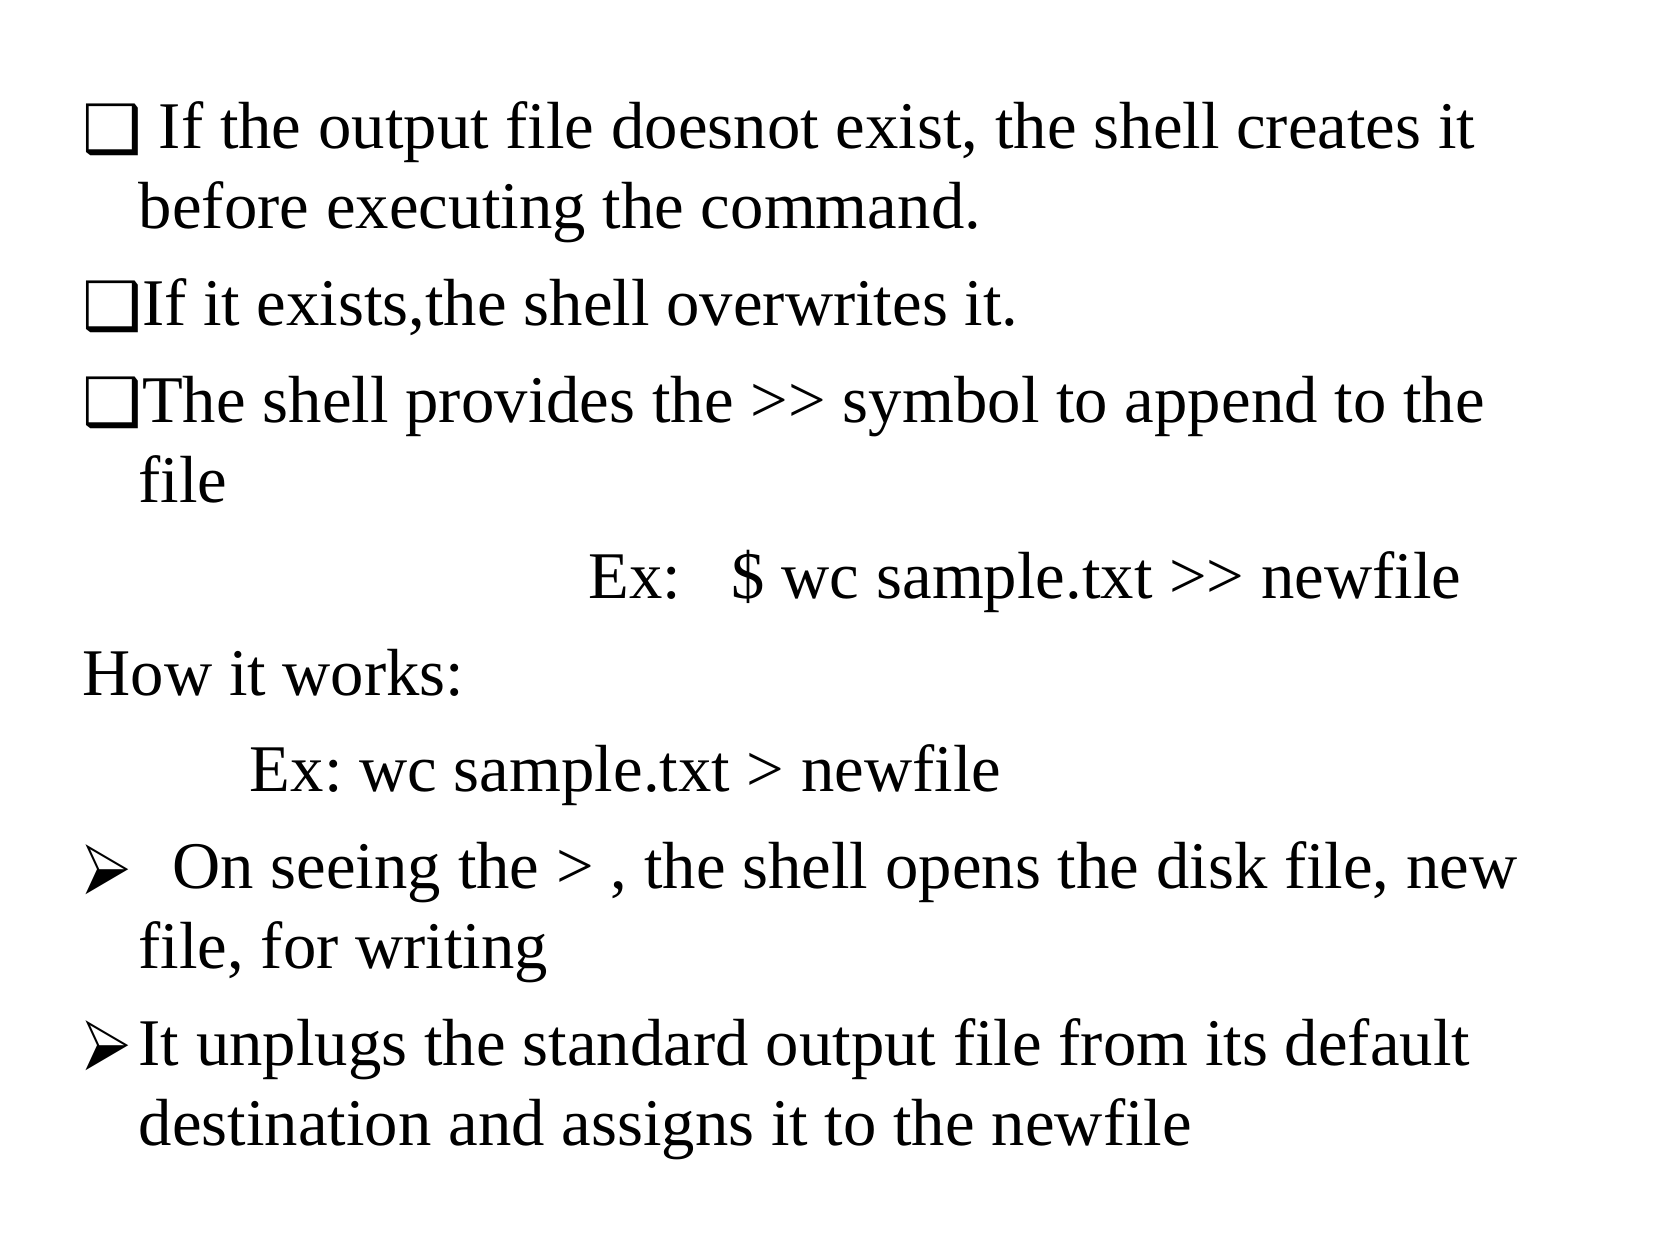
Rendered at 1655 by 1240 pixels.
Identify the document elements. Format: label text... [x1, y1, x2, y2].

list If the output file doesnot exist, the shell creates it before executing the command. If it exists,the shell overwrites it. The shell provides the >> symbol to append to the file Ex: $ wc sample.txt >> newfile How it works: Ex: wc sample.txt > newfile On seeing the > , the shell opens the disk file, new file, for writing It unplugs the standard output file from its default destination and assigns it to the newfile [82, 82, 1571, 1009]
